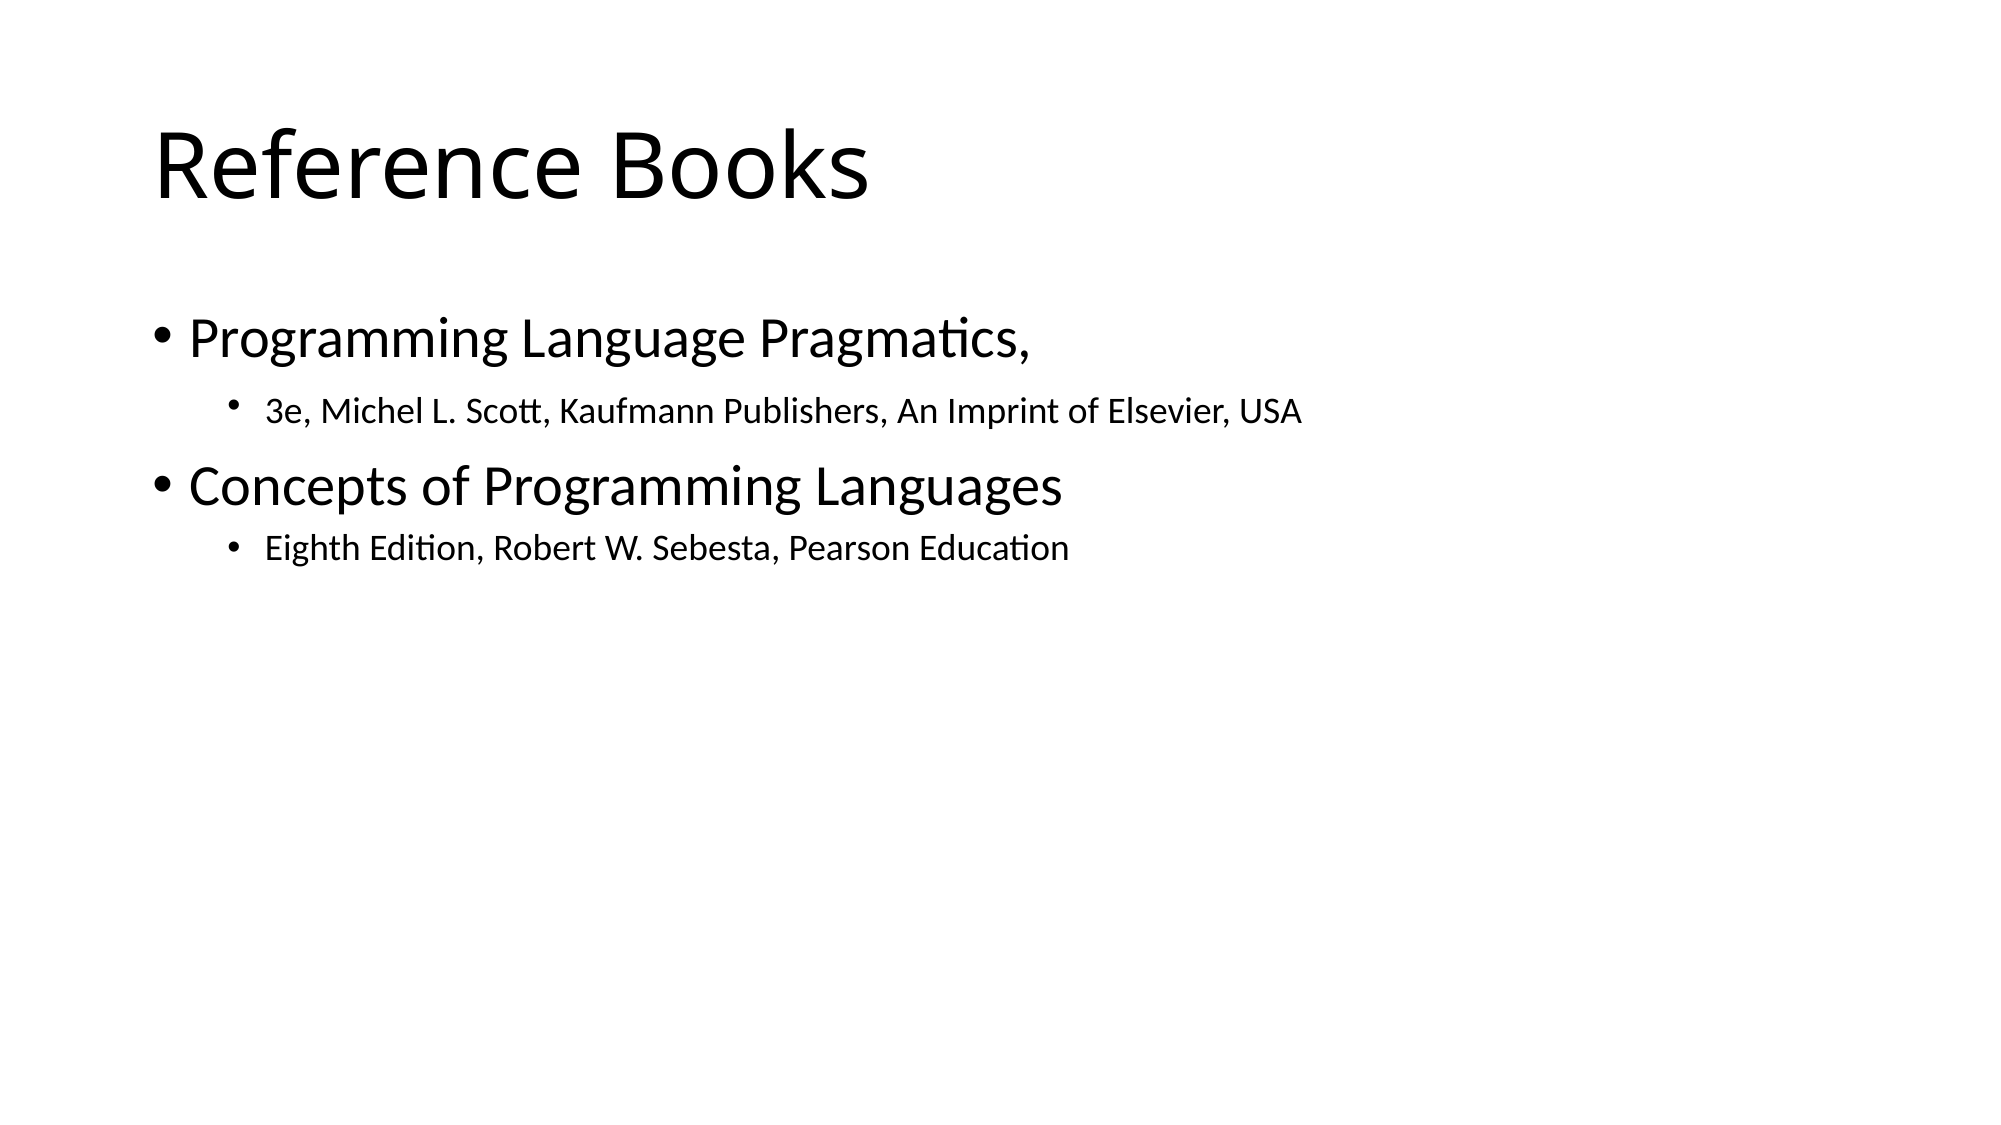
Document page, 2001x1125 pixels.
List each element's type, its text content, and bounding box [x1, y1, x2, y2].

list Programming Language Pragmatics, 3e, Michel L. Scott, Kaufmann Publishers, An Imprint of Elsevier, USA Concepts of Programming Languages Eighth Edition, Robert W. Sebesta, Pearson Education [137, 299, 1863, 1014]
title Reference Books [137, 59, 1863, 278]
